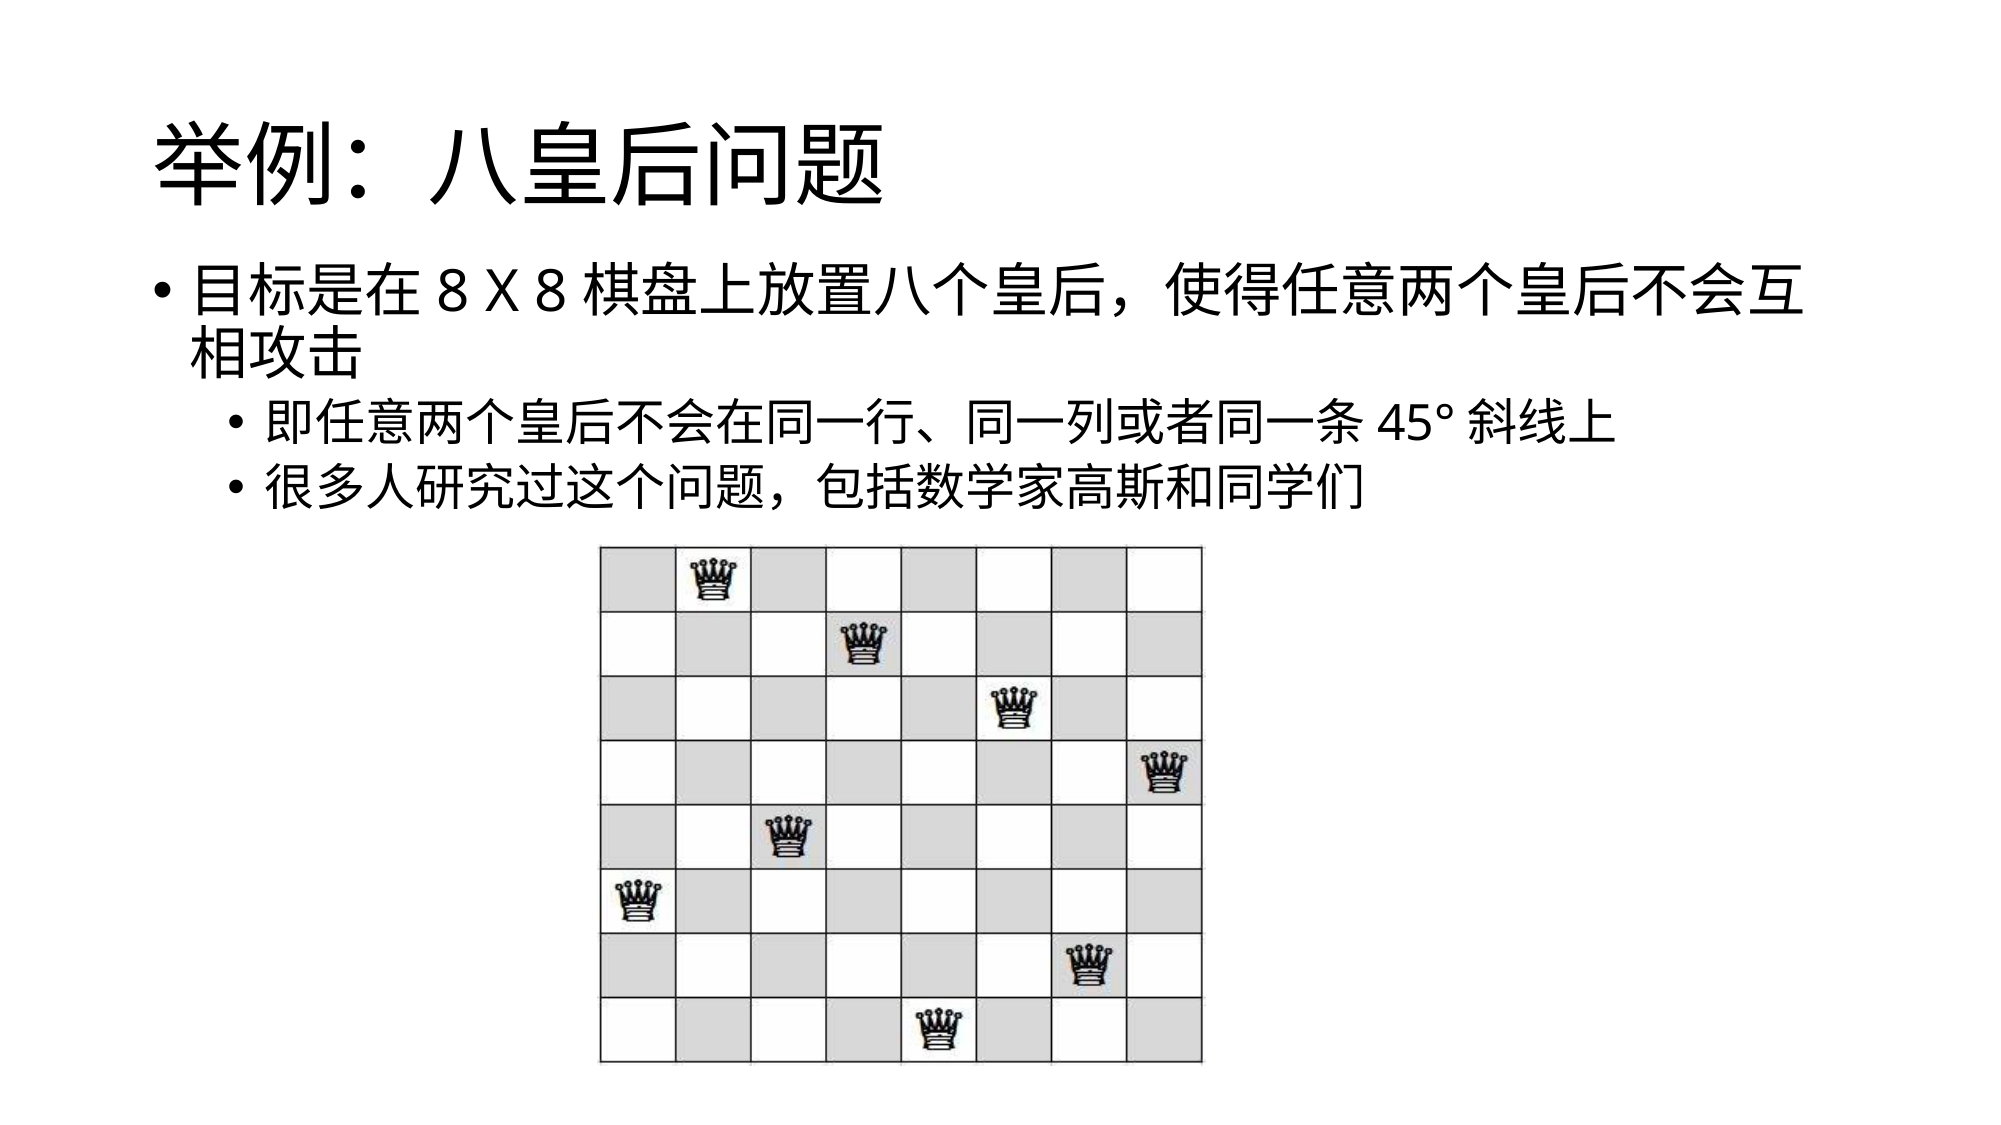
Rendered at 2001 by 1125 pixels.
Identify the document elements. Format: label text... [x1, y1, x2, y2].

picture [597, 544, 1206, 1066]
list 目标是在8 X 8棋盘上放置八个皇后，使得任意两个皇后不会互相攻击 即任意两个皇后不会在同一行、同一列或者同一条45°斜线上 很多人研究过这个问题，包括数学家高斯和同学们 [137, 253, 1863, 968]
title 举例：八皇后问题 [137, 59, 1863, 253]
